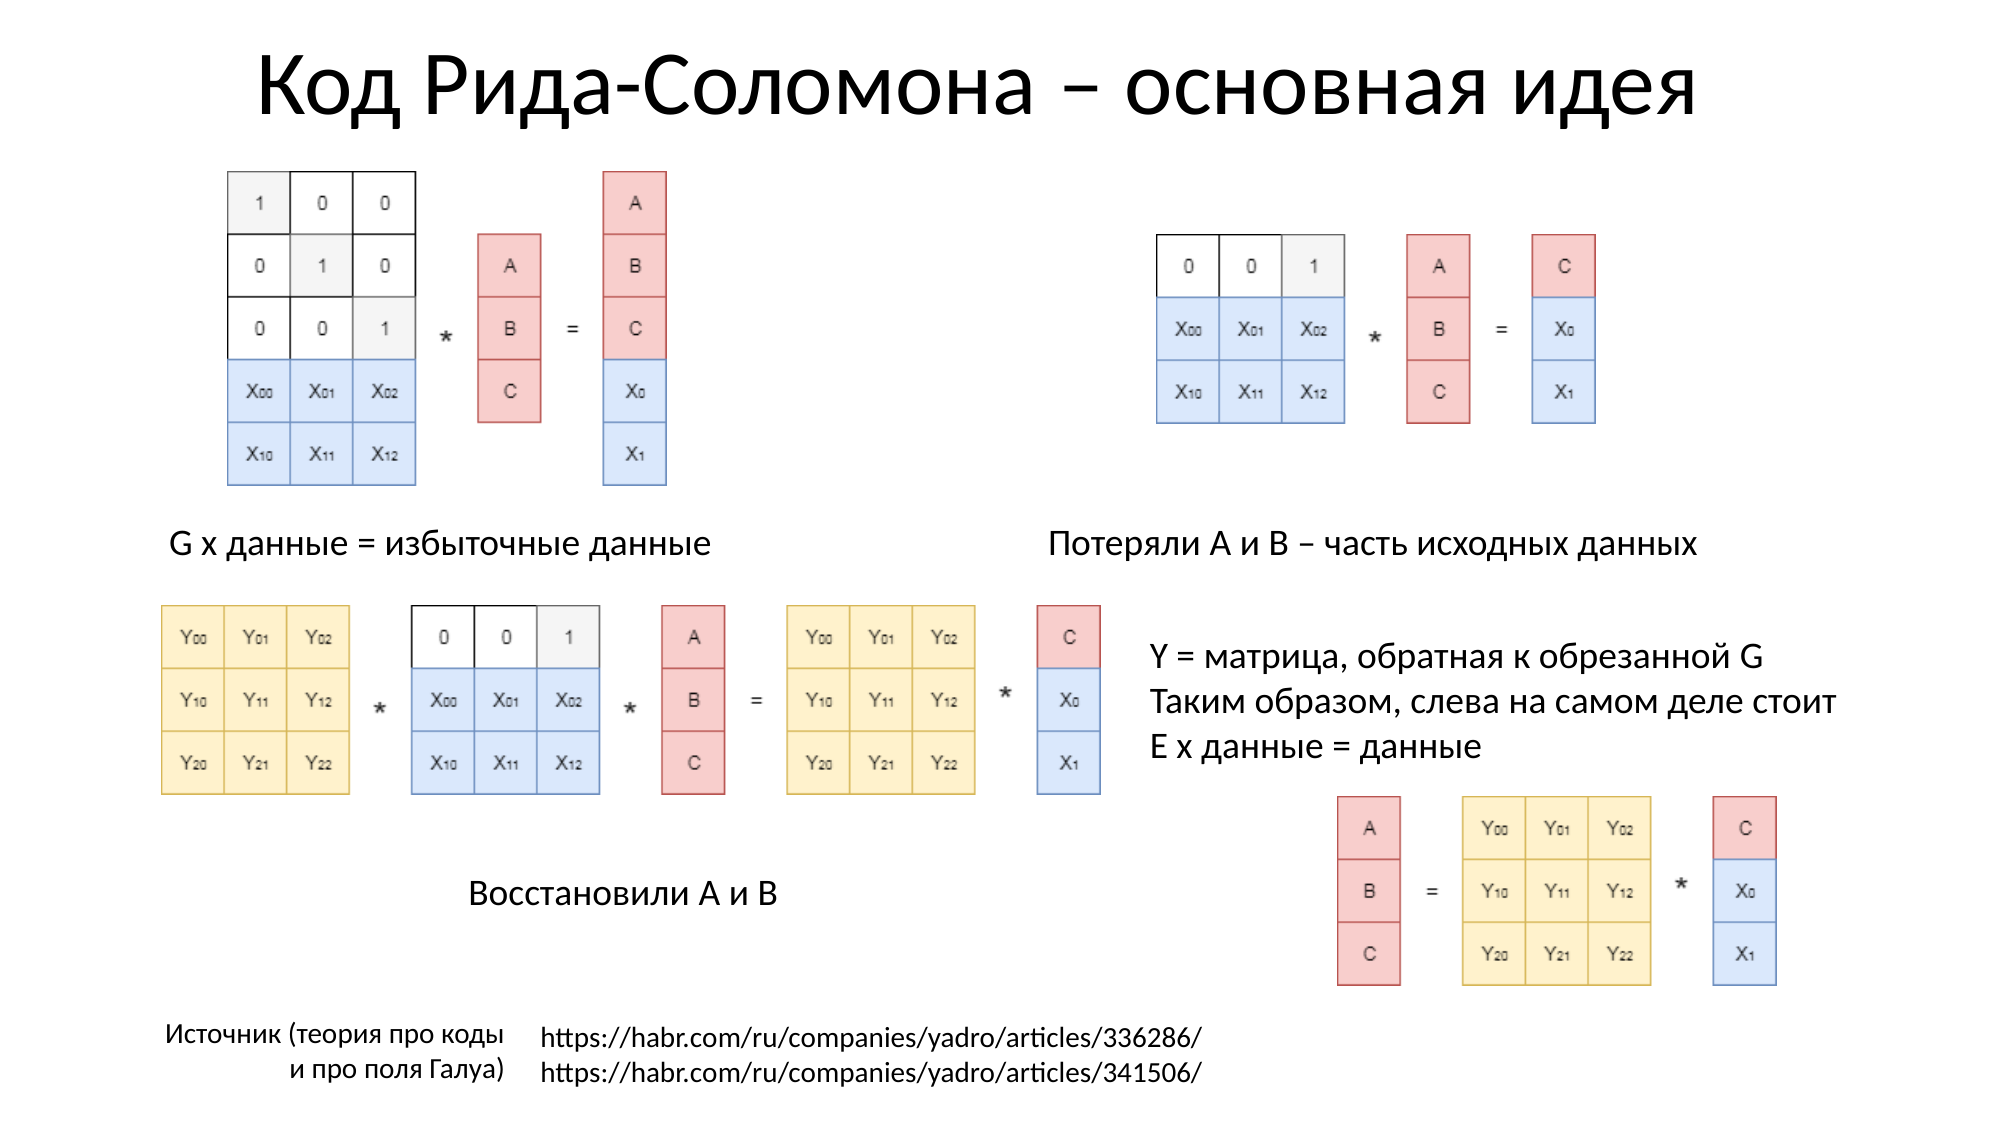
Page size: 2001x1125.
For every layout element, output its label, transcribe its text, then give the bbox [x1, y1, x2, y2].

picture [1337, 796, 1777, 986]
text_box Источник (теория про коды и про поля Галуа) [150, 1007, 520, 1093]
text_box https://habr.com/ru/companies/yadro/articles/336286/ https://habr.com/ru/companies/yadro/articles/341506/ [525, 1010, 1218, 1096]
text_box G x данные = избыточные данные [154, 510, 739, 571]
text_box Потеряли A и B – часть исходных данных [1033, 510, 1719, 571]
text_box Y = матрица, обратная к обрезанной G Таким образом, слева на самом деле стоит E x данные = данные [1134, 624, 1979, 774]
text_box Код Рида-Соломона – основная идея [221, 15, 1735, 141]
picture [161, 605, 1101, 795]
text_box Восстановили A и B [453, 860, 808, 921]
picture [1156, 234, 1596, 424]
picture [227, 171, 667, 486]
